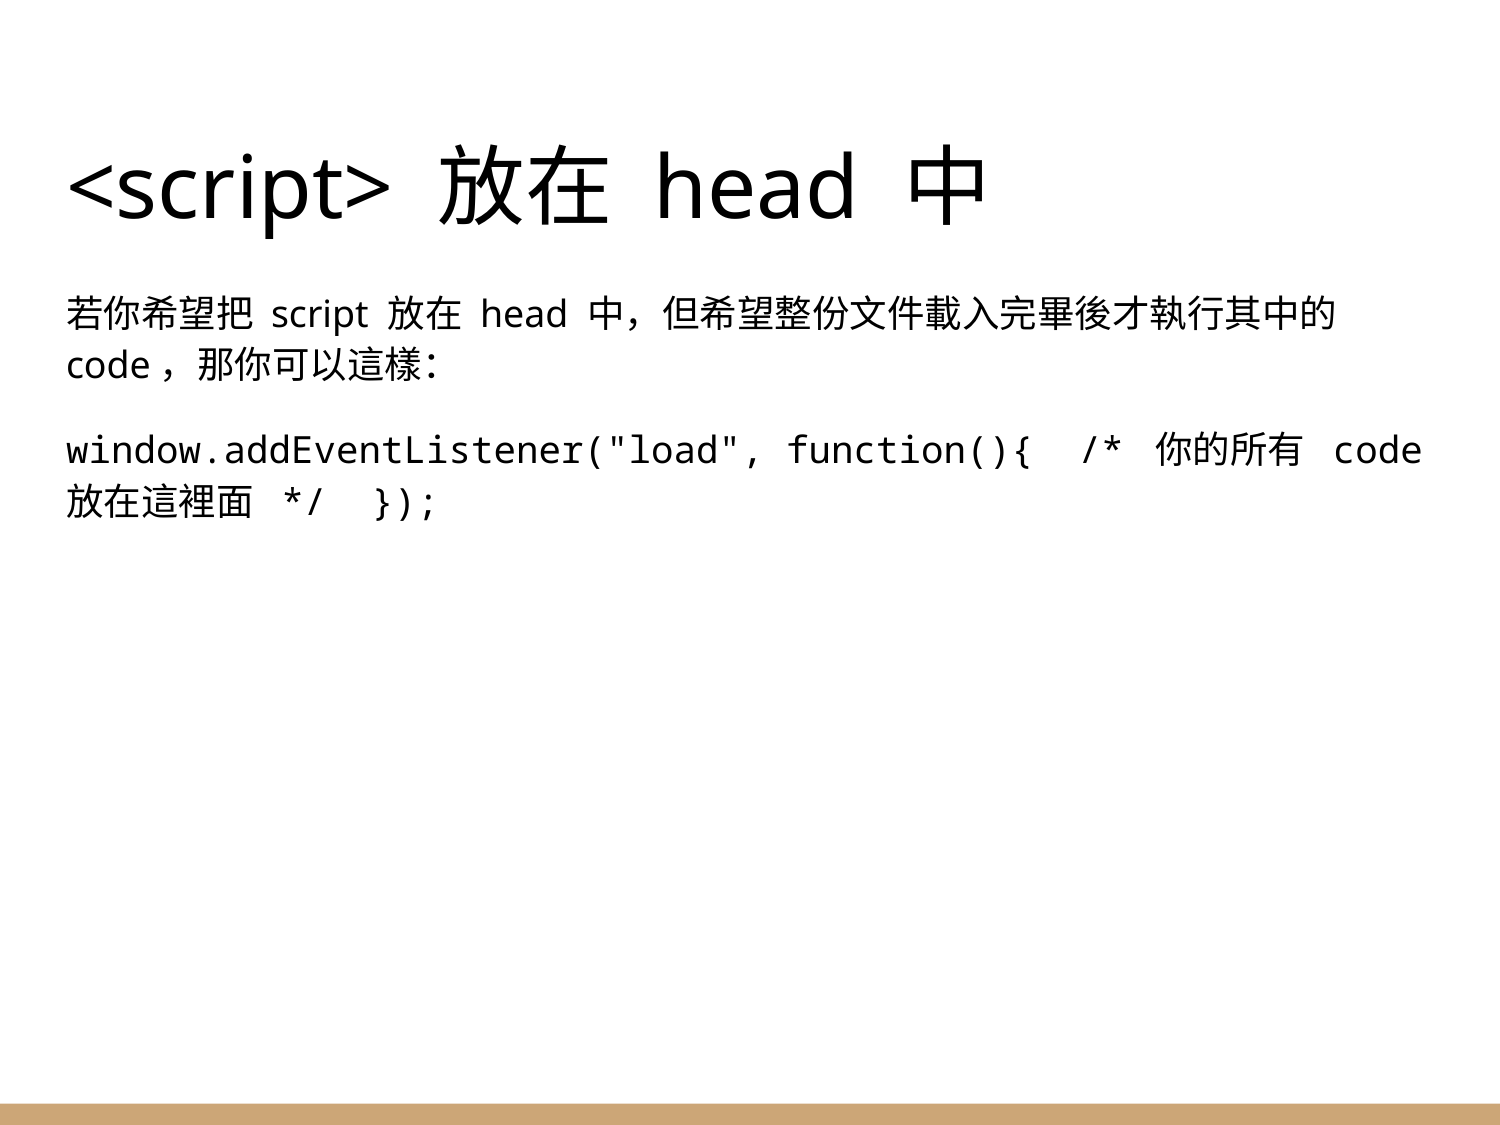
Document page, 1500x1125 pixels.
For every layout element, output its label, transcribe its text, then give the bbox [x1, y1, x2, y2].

list 若你希望把 script 放在 head 中，但希望整份文件載入完畢後才執行其中的 code，那你可以這樣： window.addEventListener("load", function(){ /* 你的所有 code 放在這裡面 */ }); [51, 267, 1449, 1002]
title <script> 放在 head 中 [51, 69, 1449, 251]
